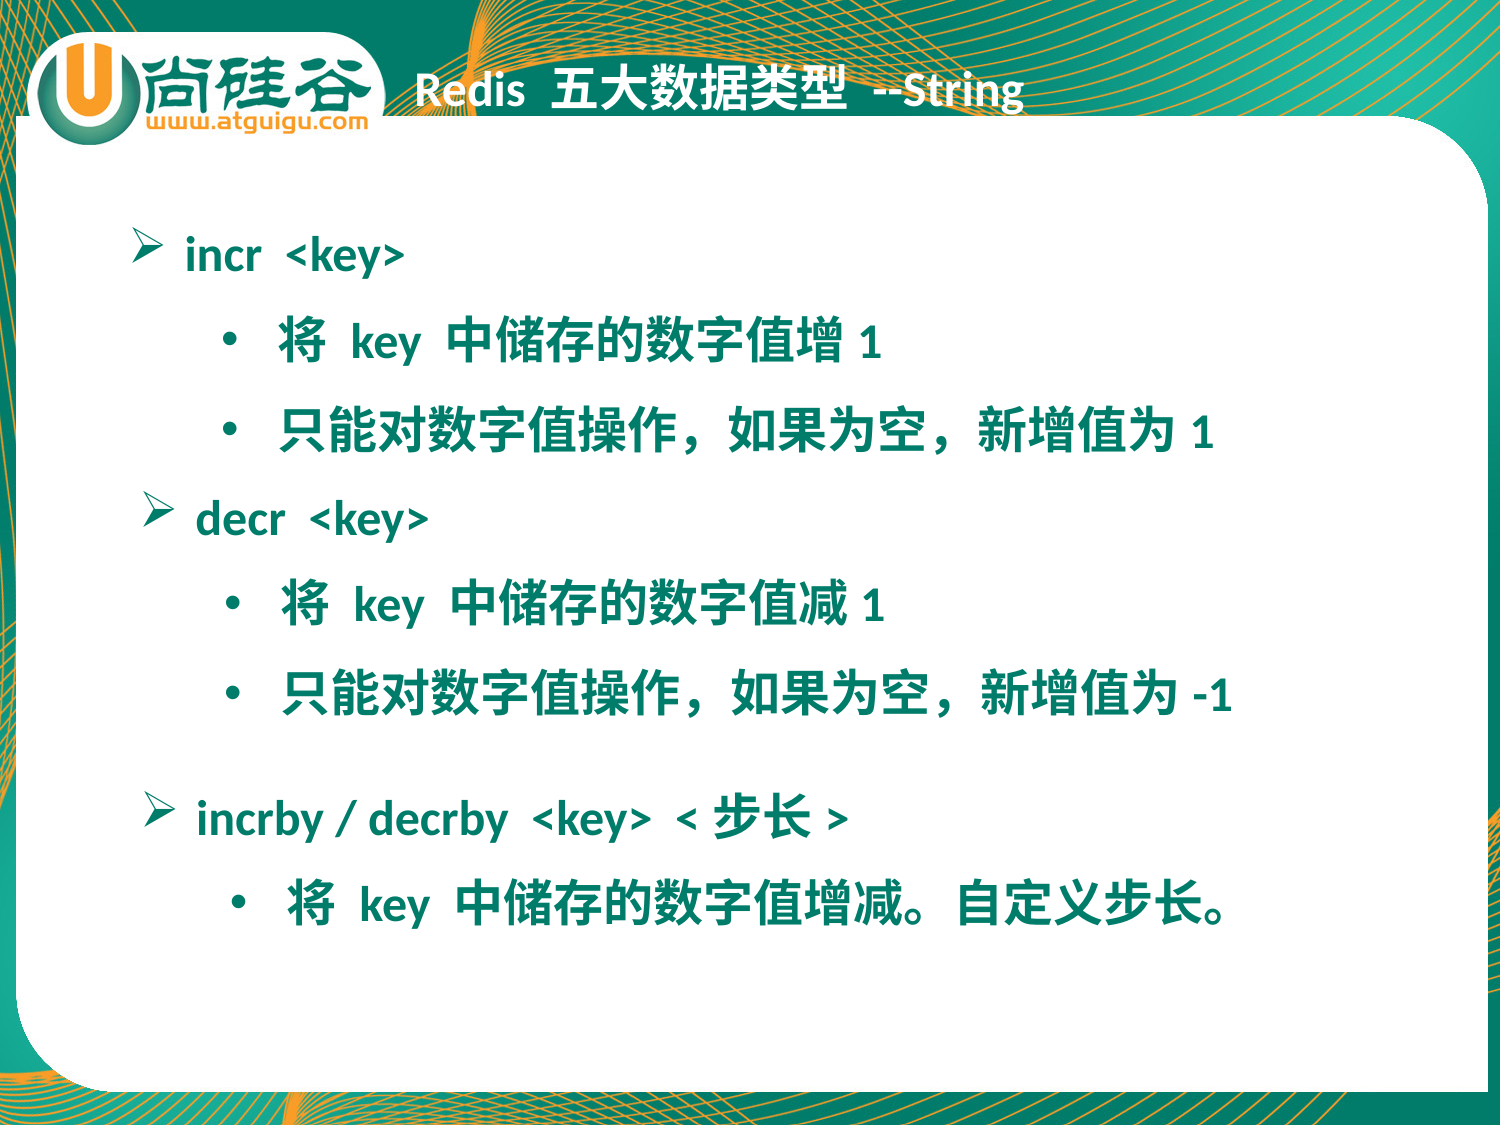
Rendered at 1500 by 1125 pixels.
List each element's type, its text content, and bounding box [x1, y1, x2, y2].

picture [0, 0, 1500, 1125]
text_box 将 key 中储存的数字值减1 只能对数字值操作，如果为空，新增值为-1 [134, 534, 1248, 730]
text_box Redis 五大数据类型 --String [399, 19, 1040, 124]
text_box 将 key 中储存的数字值增减。自定义步长。 [140, 834, 1269, 940]
text_box incrby / decrby <key> <步长> [125, 747, 865, 853]
text_box 将 key 中储存的数字值增1 只能对数字值操作，如果为空，新增值为1 [131, 270, 1230, 466]
text_box decr <key> [124, 448, 445, 553]
text_box incr <key> [113, 184, 421, 290]
